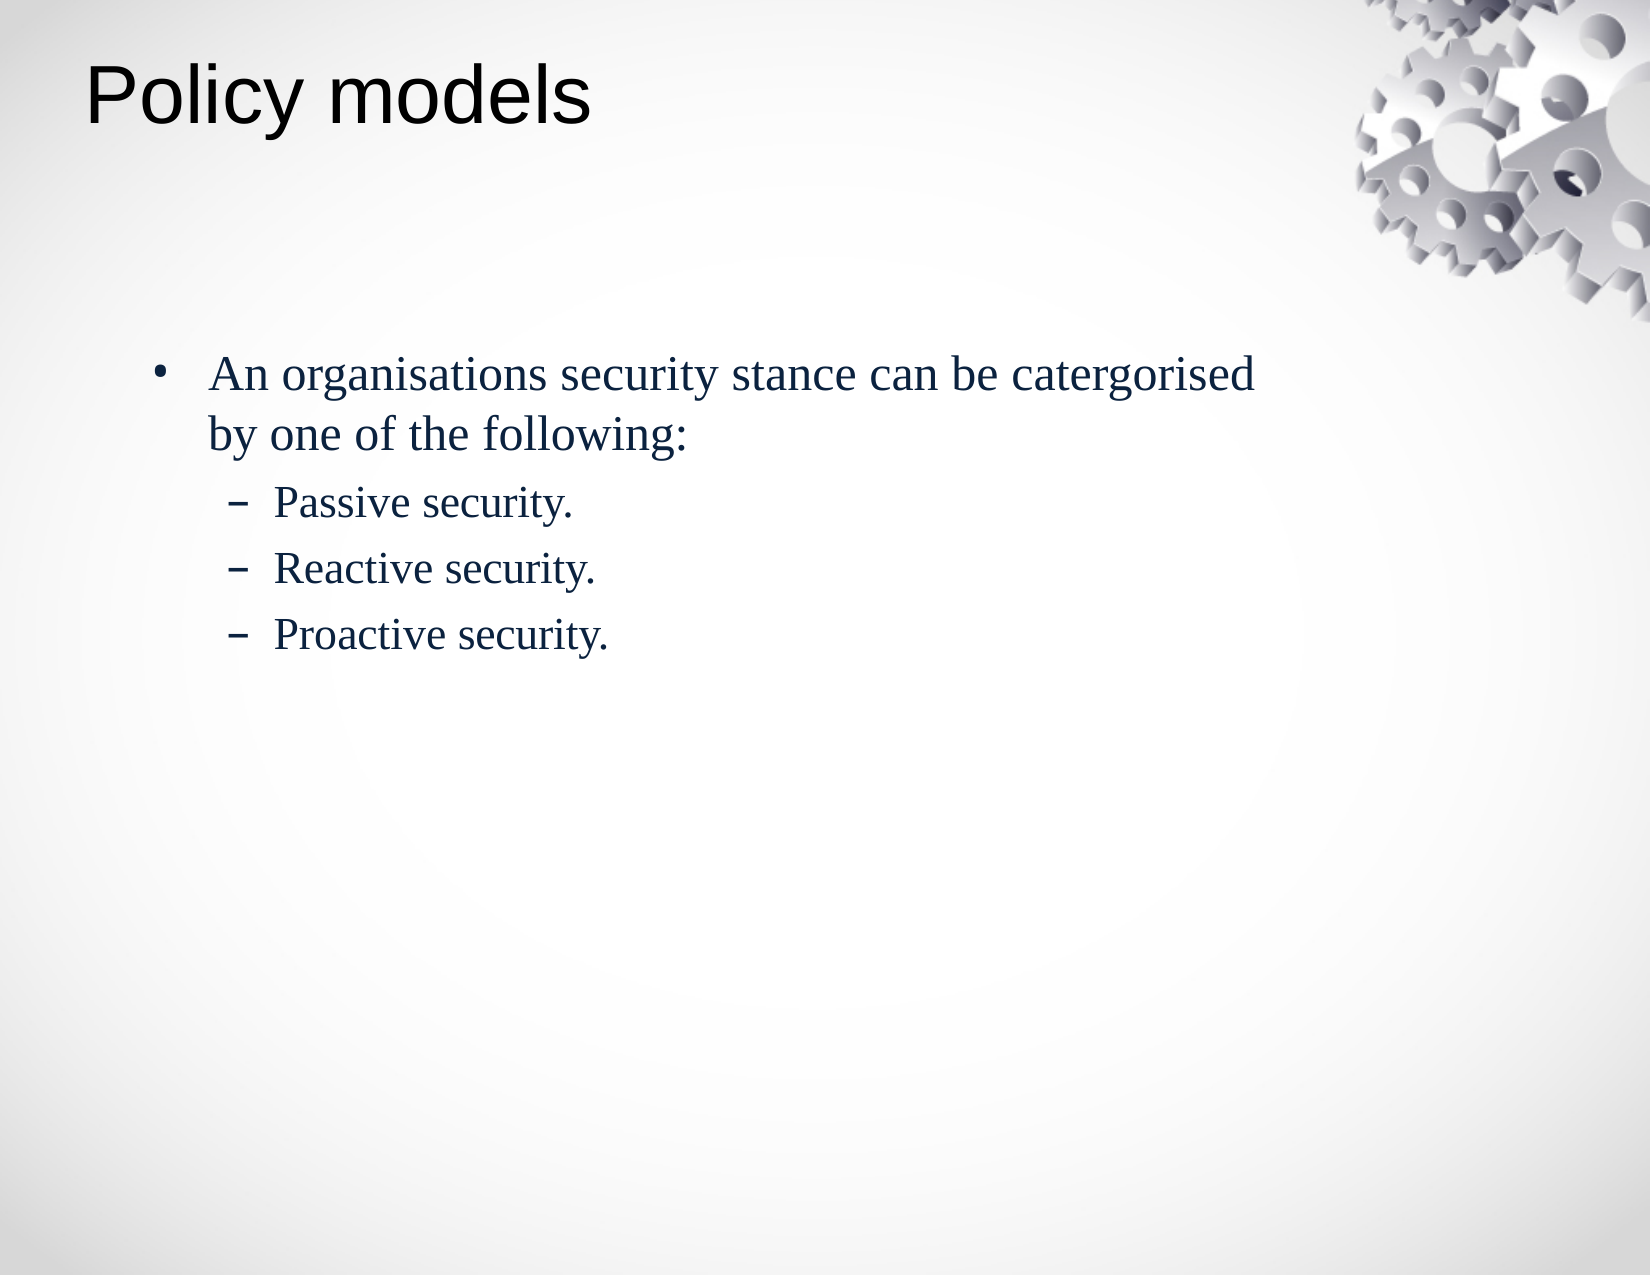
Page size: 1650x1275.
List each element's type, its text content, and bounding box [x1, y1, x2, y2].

text_box An organisations security stance can be catergorised by one of the following: Passive security. Reactive security. Proactive security. [149, 338, 1317, 659]
title Policy models [82, 0, 1568, 198]
picture [0, 0, 1650, 1275]
